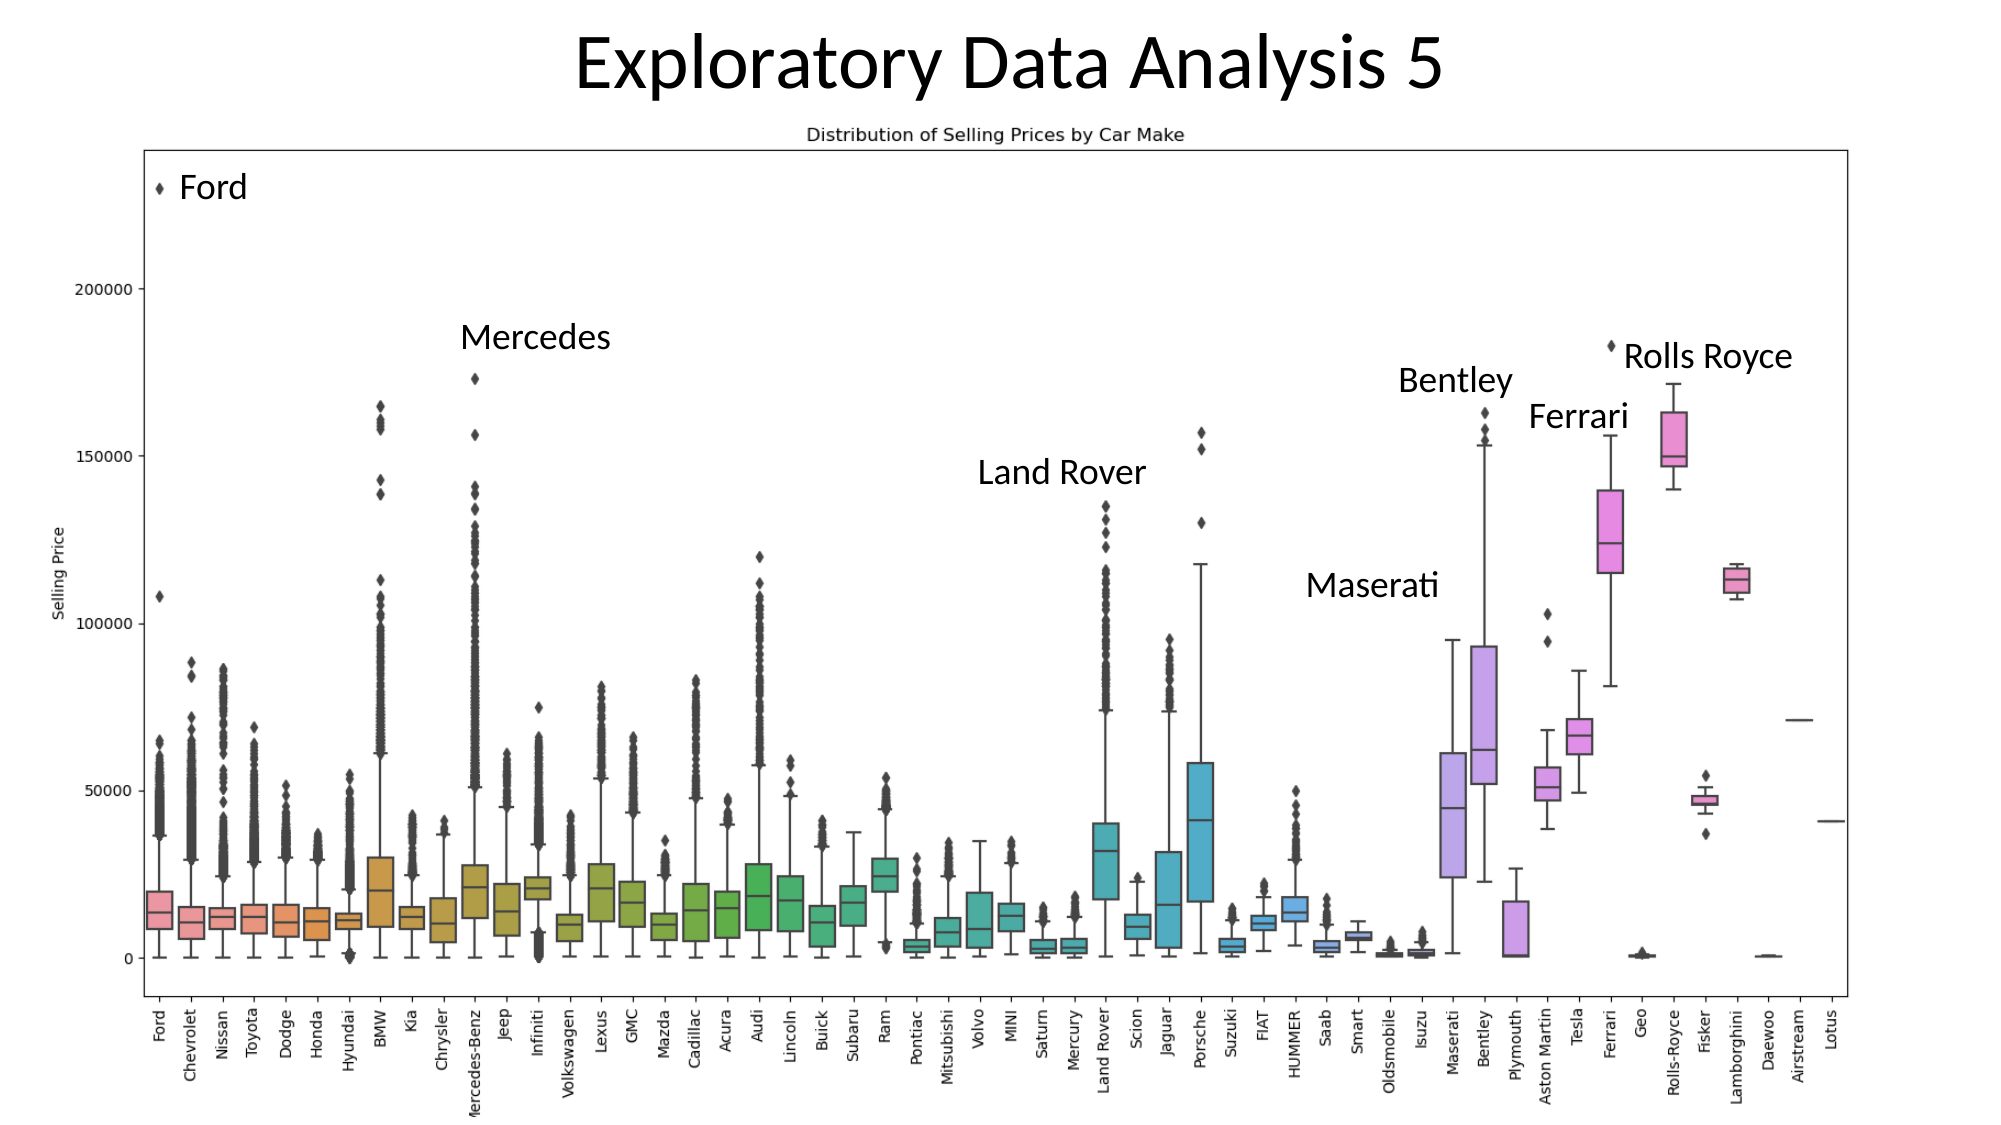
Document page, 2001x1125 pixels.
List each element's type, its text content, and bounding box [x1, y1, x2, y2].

text_box Exploratory Data Analysis 5 [94, 2, 1927, 192]
picture [29, 110, 1863, 1117]
